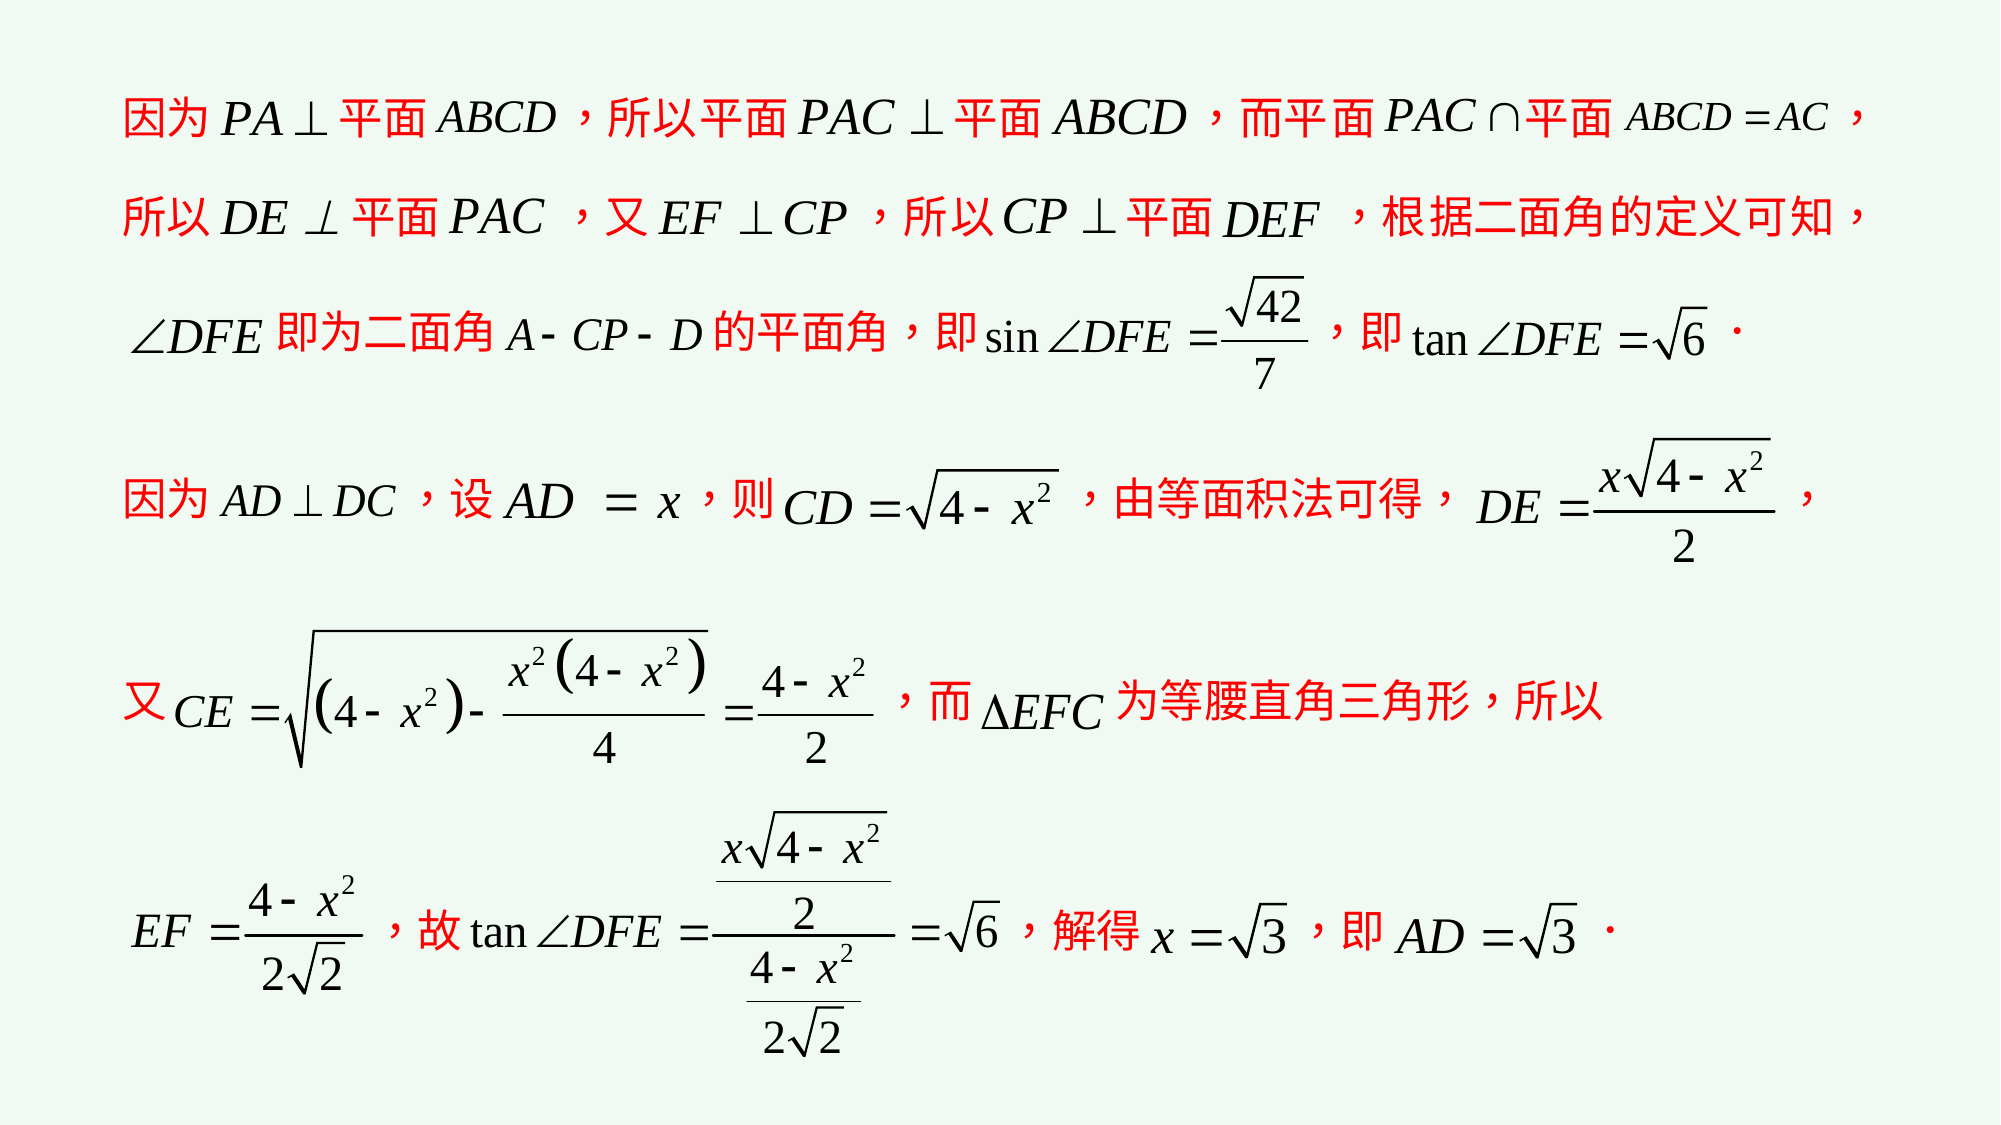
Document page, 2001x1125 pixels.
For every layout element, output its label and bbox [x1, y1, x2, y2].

text_box [122, 67, 1881, 1069]
